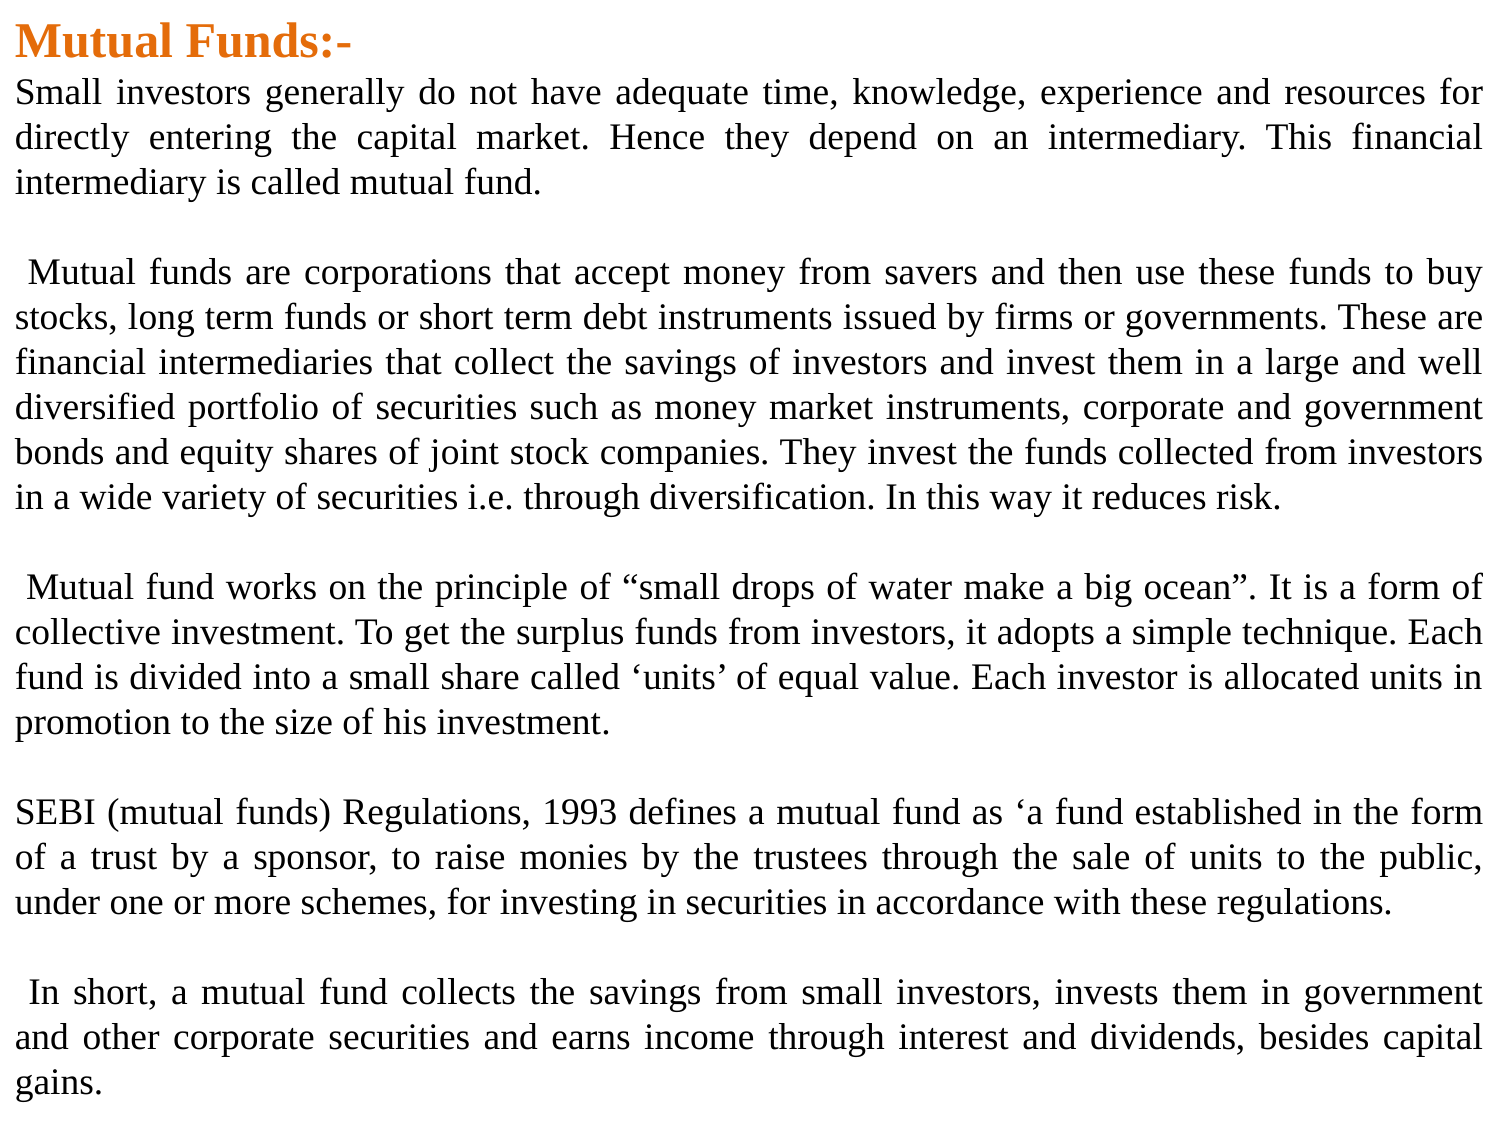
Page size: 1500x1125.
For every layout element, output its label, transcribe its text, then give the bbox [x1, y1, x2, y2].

text_box Mutual Funds:- Small investors generally do not have adequate time, knowledge, experience and resources for directly entering the capital market. Hence they depend on an intermediary. This financial intermediary is called mutual fund. Mutual funds are corporations that accept money from savers and then use these funds to buy stocks, long term funds or short term debt instruments issued by firms or governments. These are financial intermediaries that collect the savings of investors and invest them in a large and well diversified portfolio of securities such as money market instruments, corporate and government bonds and equity shares of joint stock companies. They invest the funds collected from investors in a wide variety of securities i.e. through diversification. In this way it reduces risk. Mutual fund works on the principle of “small drops of water make a big ocean”. It is a form of collective investment. To get the surplus funds from investors, it adopts a simple technique. Each fund is divided into a small share called ‘units’ of equal value. Each investor is allocated units in promotion to the size of his investment. SEBI (mutual funds) Regulations, 1993 defines a mutual fund as ‘a fund established in the form of a trust by a sponsor, to raise monies by the trustees through the sale of units to the public, under one or more schemes, for investing in securities in accordance with these regulations. In short, a mutual fund collects the savings from small investors, invests them in government and other corporate securities and earns income through interest and dividends, besides capital gains. [0, 0, 1500, 1110]
